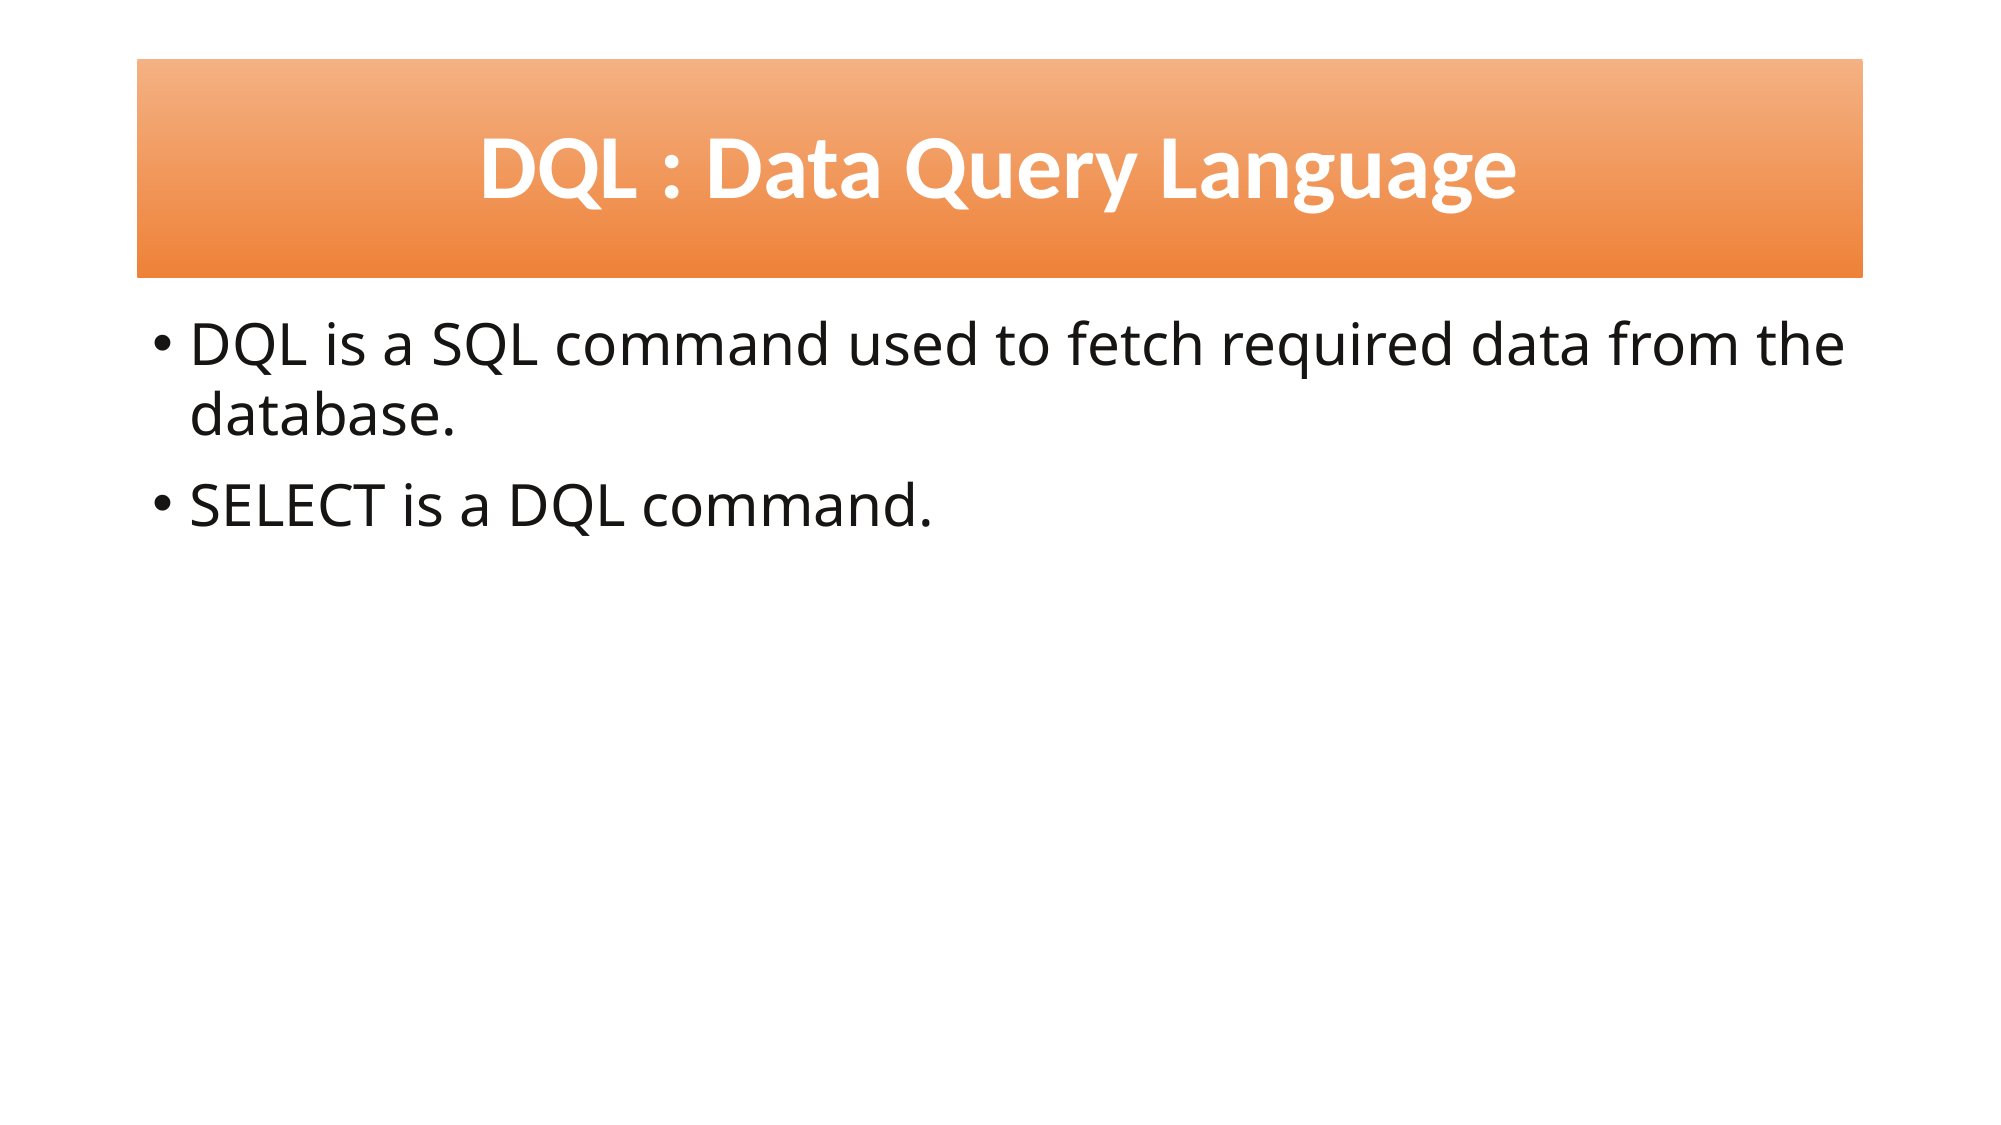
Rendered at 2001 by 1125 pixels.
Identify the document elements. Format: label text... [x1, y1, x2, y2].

title DQL : Data Query Language [137, 59, 1863, 278]
list DQL is a SQL command used to fetch required data from the database. SELECT is a DQL command. [137, 299, 1863, 1014]
